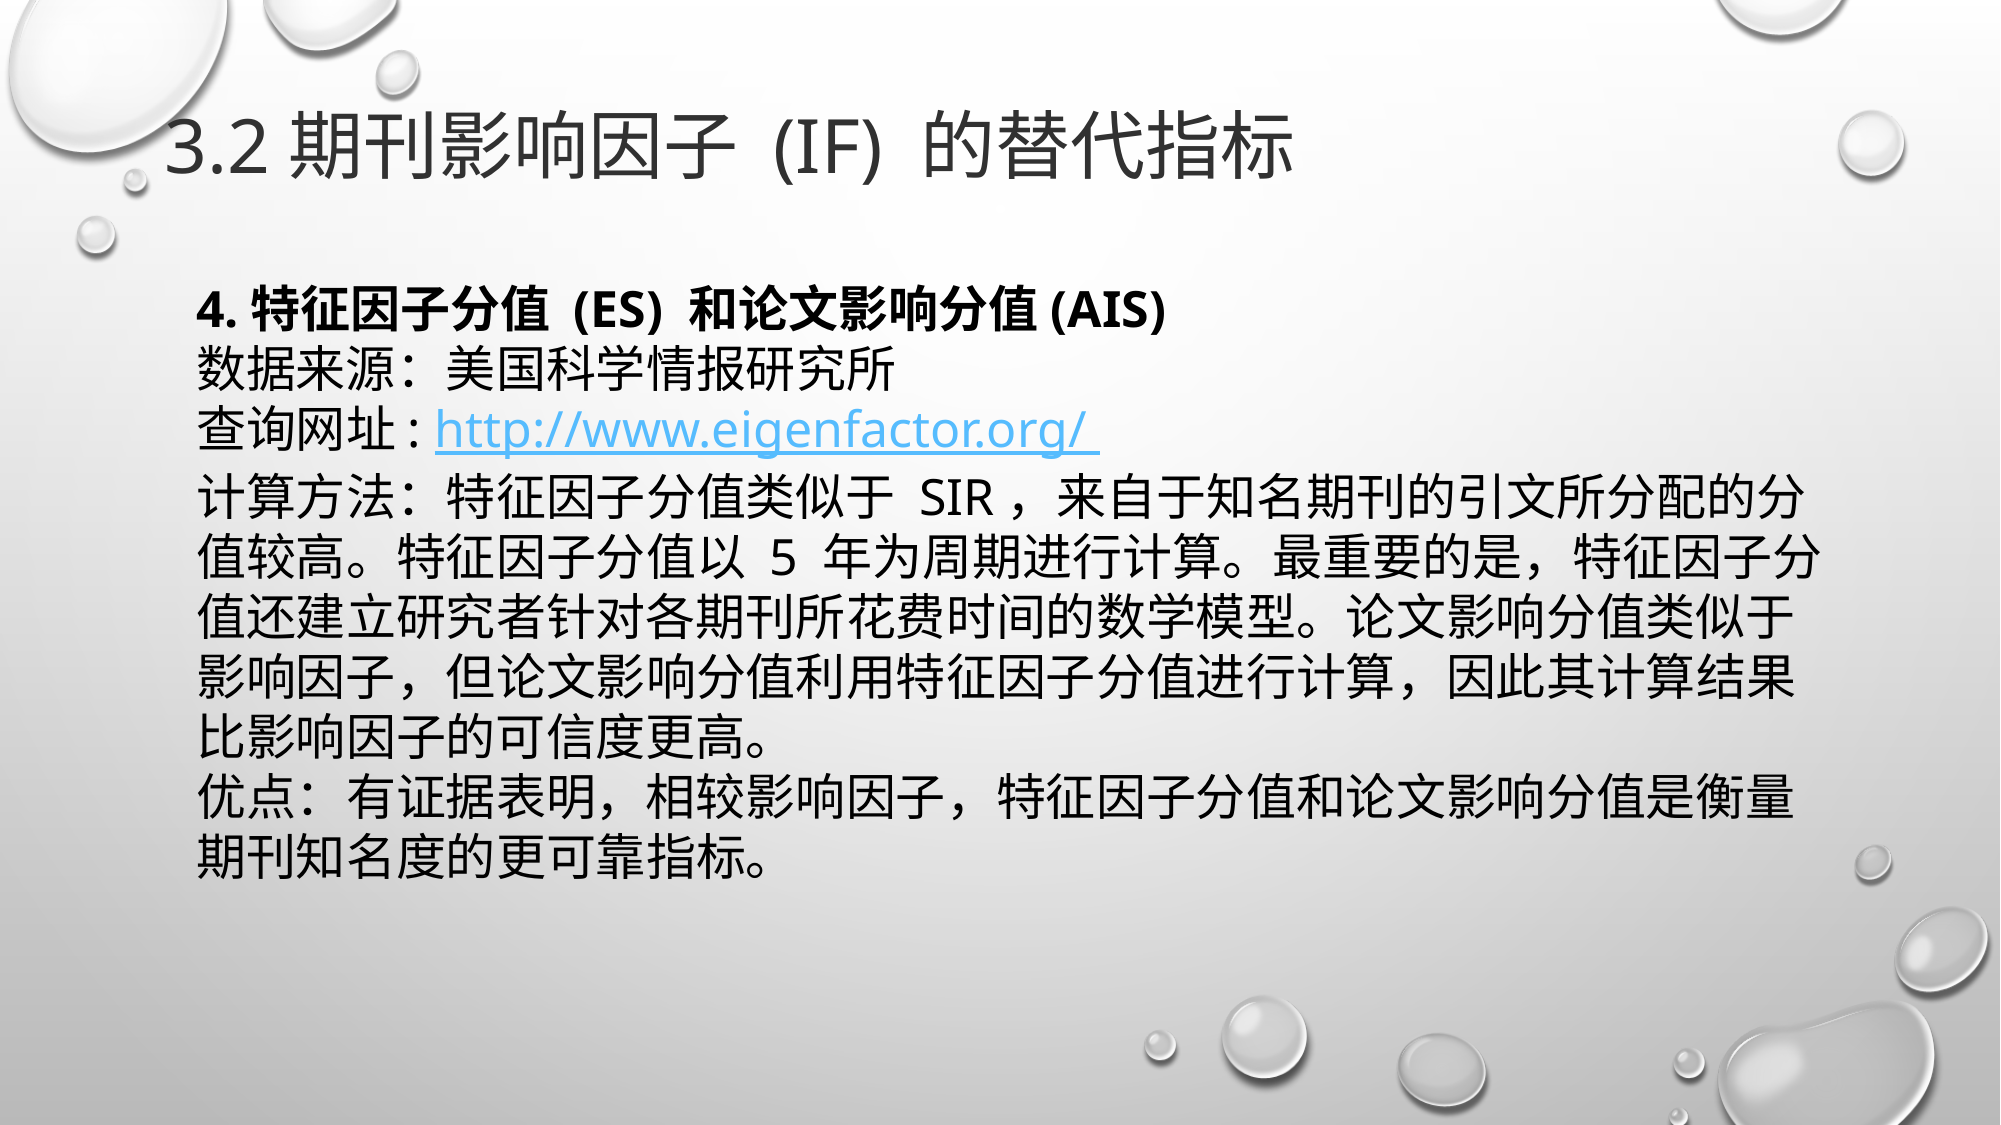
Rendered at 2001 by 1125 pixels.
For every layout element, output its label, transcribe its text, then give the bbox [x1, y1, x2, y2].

picture [0, 0, 2000, 1125]
text_box 3.2期刊影响因子 (IF) 的替代指标 [149, 101, 1850, 364]
text_box 4.特征因子分值 (ES) 和论文影响分值(AIS) 数据来源：美国科学情报研究所 查询网址: http://www.eigenfactor.org/ 计算方法：特征因子分值类似于 SIR，来自于知名期刊的引文所分配的分值较高。特征因子分值以 5 年为周期进行计算。最重要的是，特征因子分值还建立研究者针对各期刊所花费时间的数学模型。论文影响分值类似于影响因子，但论文影响分值利用特征因子分值进行计算，因此其计算结果比影响因子的可信度更高。 优点：有证据表明，相较影响因子，特征因子分值和论文影响分值是衡量期刊知名度的更可靠指标。 [181, 269, 1851, 893]
